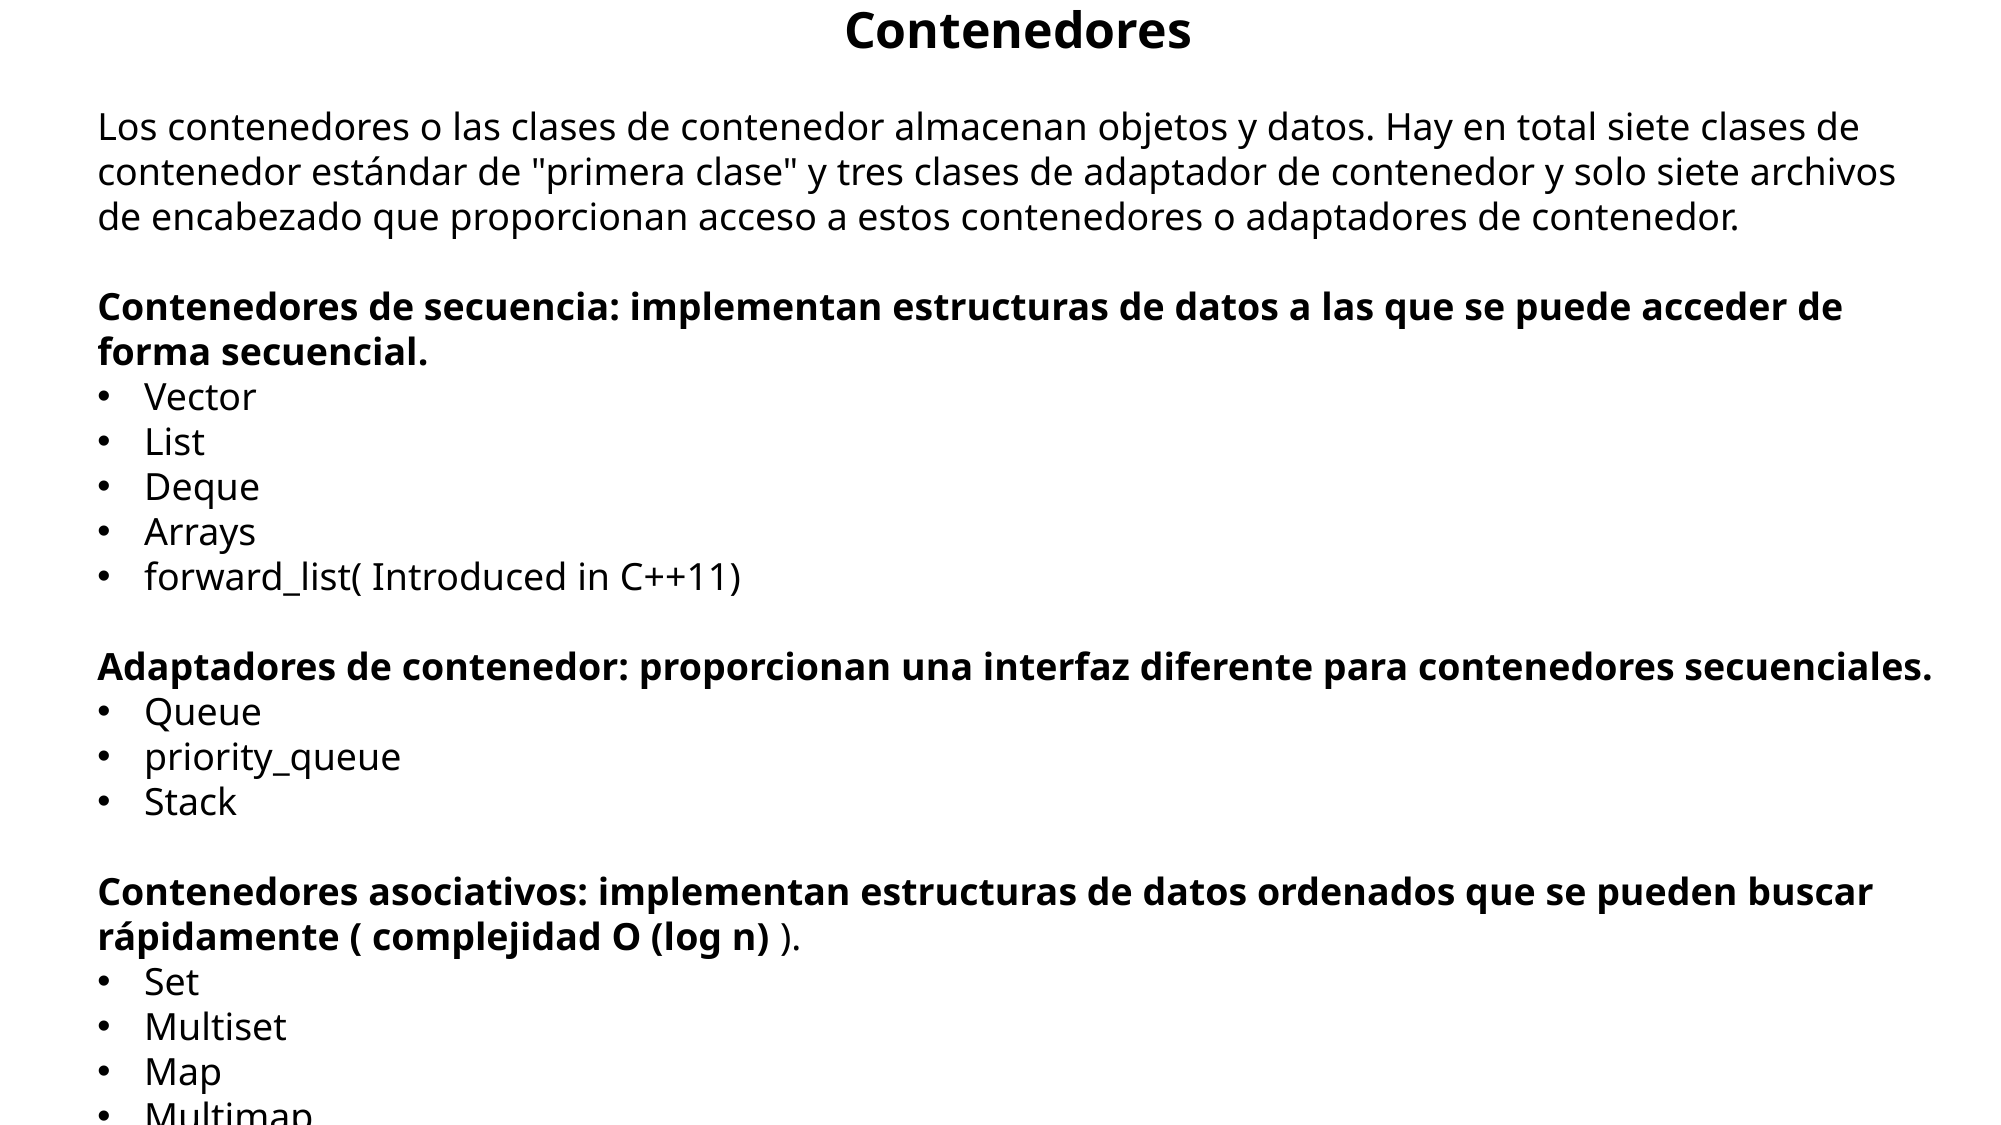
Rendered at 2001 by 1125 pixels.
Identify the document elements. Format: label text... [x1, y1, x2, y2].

text_box Contenedores Los contenedores o las clases de contenedor almacenan objetos y datos. Hay en total siete clases de contenedor estándar de "primera clase" y tres clases de adaptador de contenedor y solo siete archivos de encabezado que proporcionan acceso a estos contenedores o adaptadores de contenedor. Contenedores de secuencia: implementan estructuras de datos a las que se puede acceder de forma secuencial. Vector List Deque Arrays forward_list( Introduced in C++11) Adaptadores de contenedor: proporcionan una interfaz diferente para contenedores secuenciales. Queue priority_queue Stack Contenedores asociativos: implementan estructuras de datos ordenados que se pueden buscar rápidamente ( complejidad O (log n) ). Set Multiset Map Multimap [82, 0, 1954, 1125]
